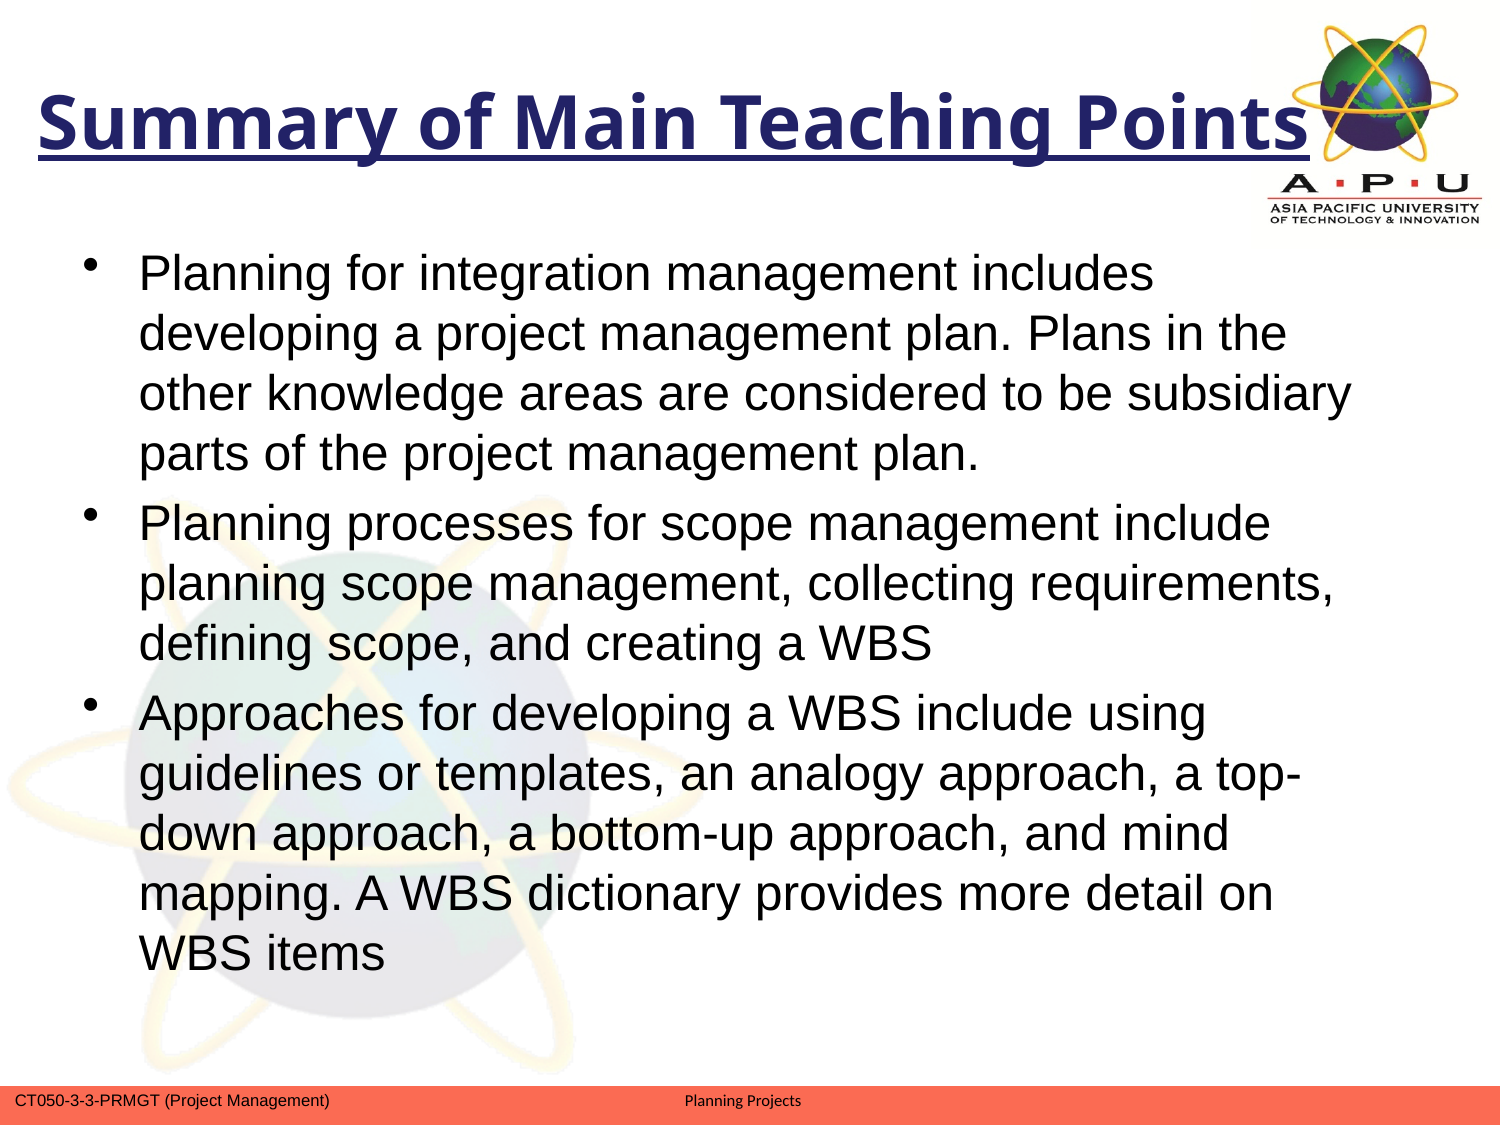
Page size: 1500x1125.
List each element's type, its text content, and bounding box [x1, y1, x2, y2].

picture [1251, 0, 1500, 249]
text_box Summary of Main Teaching Points [23, 67, 1326, 173]
list Planning for integration management includes developing a project management plan. Plans in the other knowledge areas are considered to be subsidiary parts of the project management plan. Planning processes for scope management include planning scope management, collecting requirements, defining scope, and creating a WBS Approaches for developing a WBS include using guidelines or templates, an analogy approach, a top-down approach, a bottom-up approach, and mind mapping. A WBS dictionary provides more detail on WBS items [67, 233, 1418, 976]
